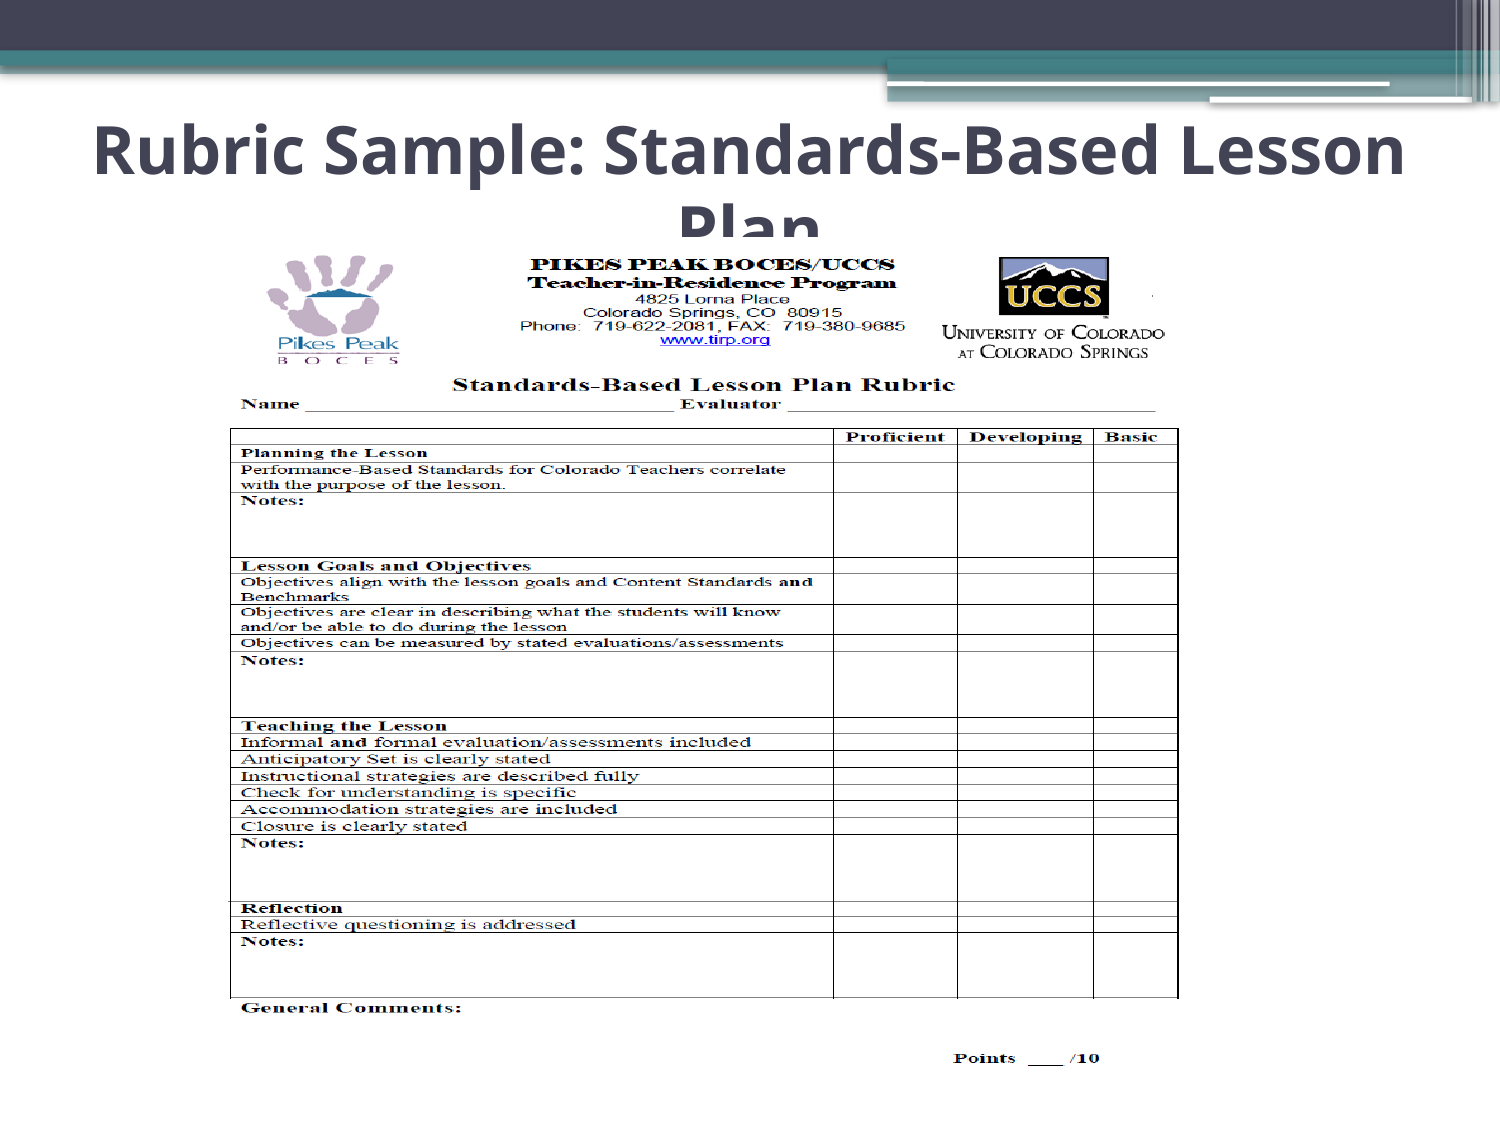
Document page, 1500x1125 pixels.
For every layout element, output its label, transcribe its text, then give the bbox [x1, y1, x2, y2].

title Rubric Sample: Standards-Based Lesson Plan [0, 99, 1500, 275]
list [224, 237, 1188, 1079]
